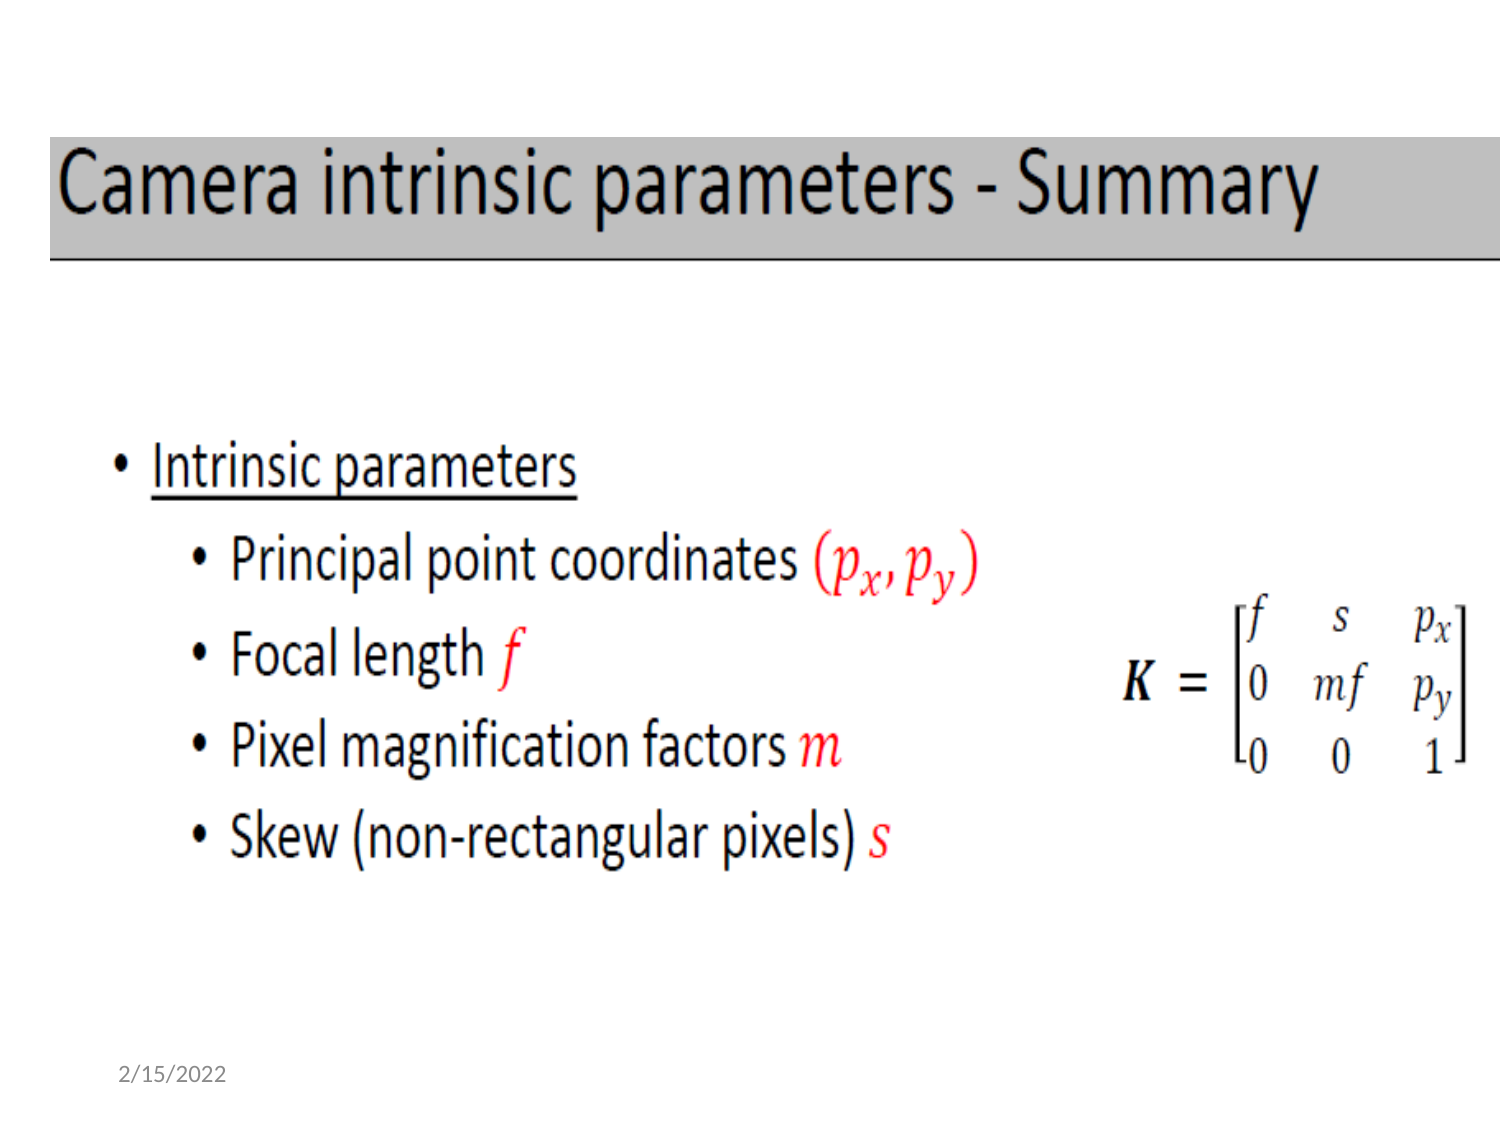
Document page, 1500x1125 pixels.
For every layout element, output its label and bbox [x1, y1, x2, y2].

slide_number [103, 1042, 441, 1103]
picture [49, 137, 1500, 1038]
